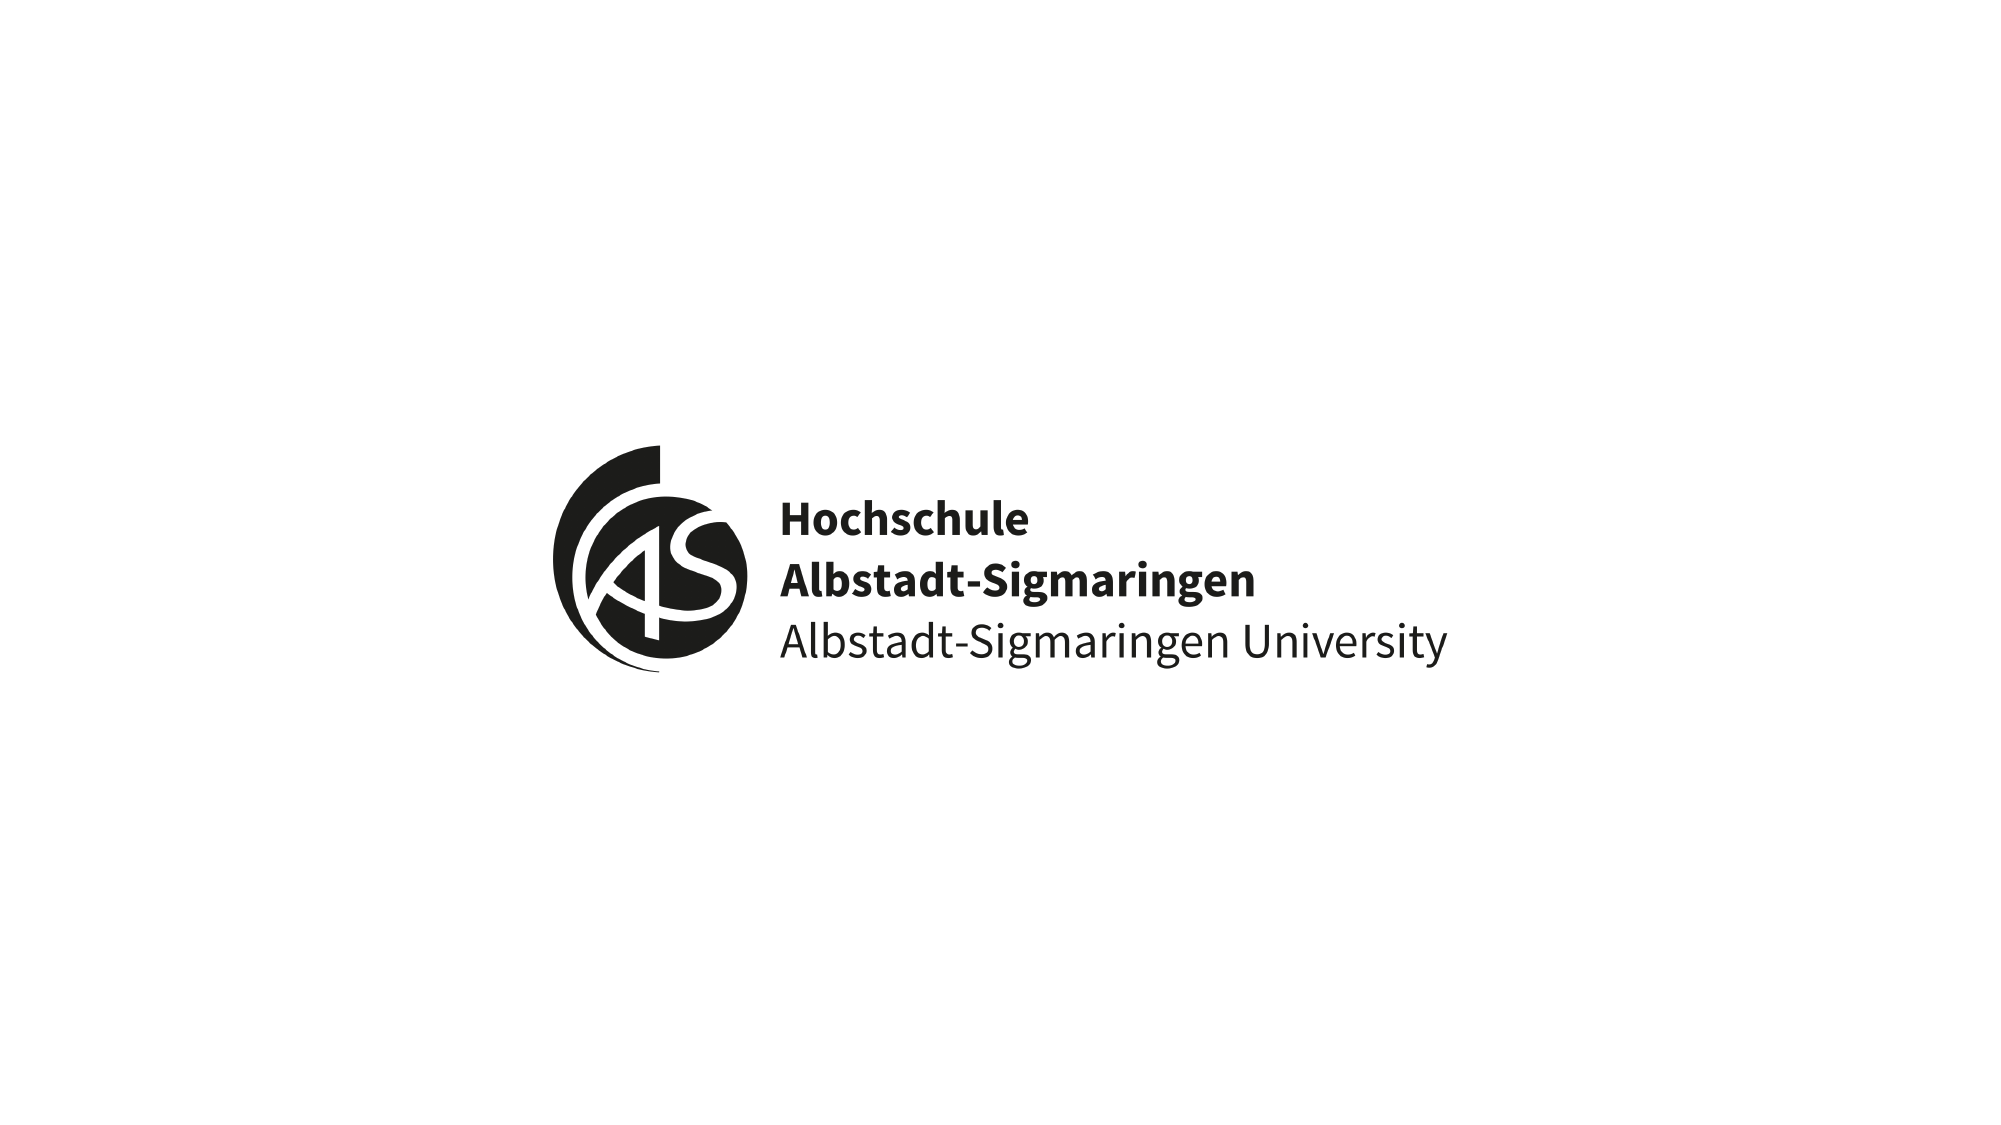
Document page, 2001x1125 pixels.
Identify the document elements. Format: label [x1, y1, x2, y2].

picture [551, 405, 1449, 720]
